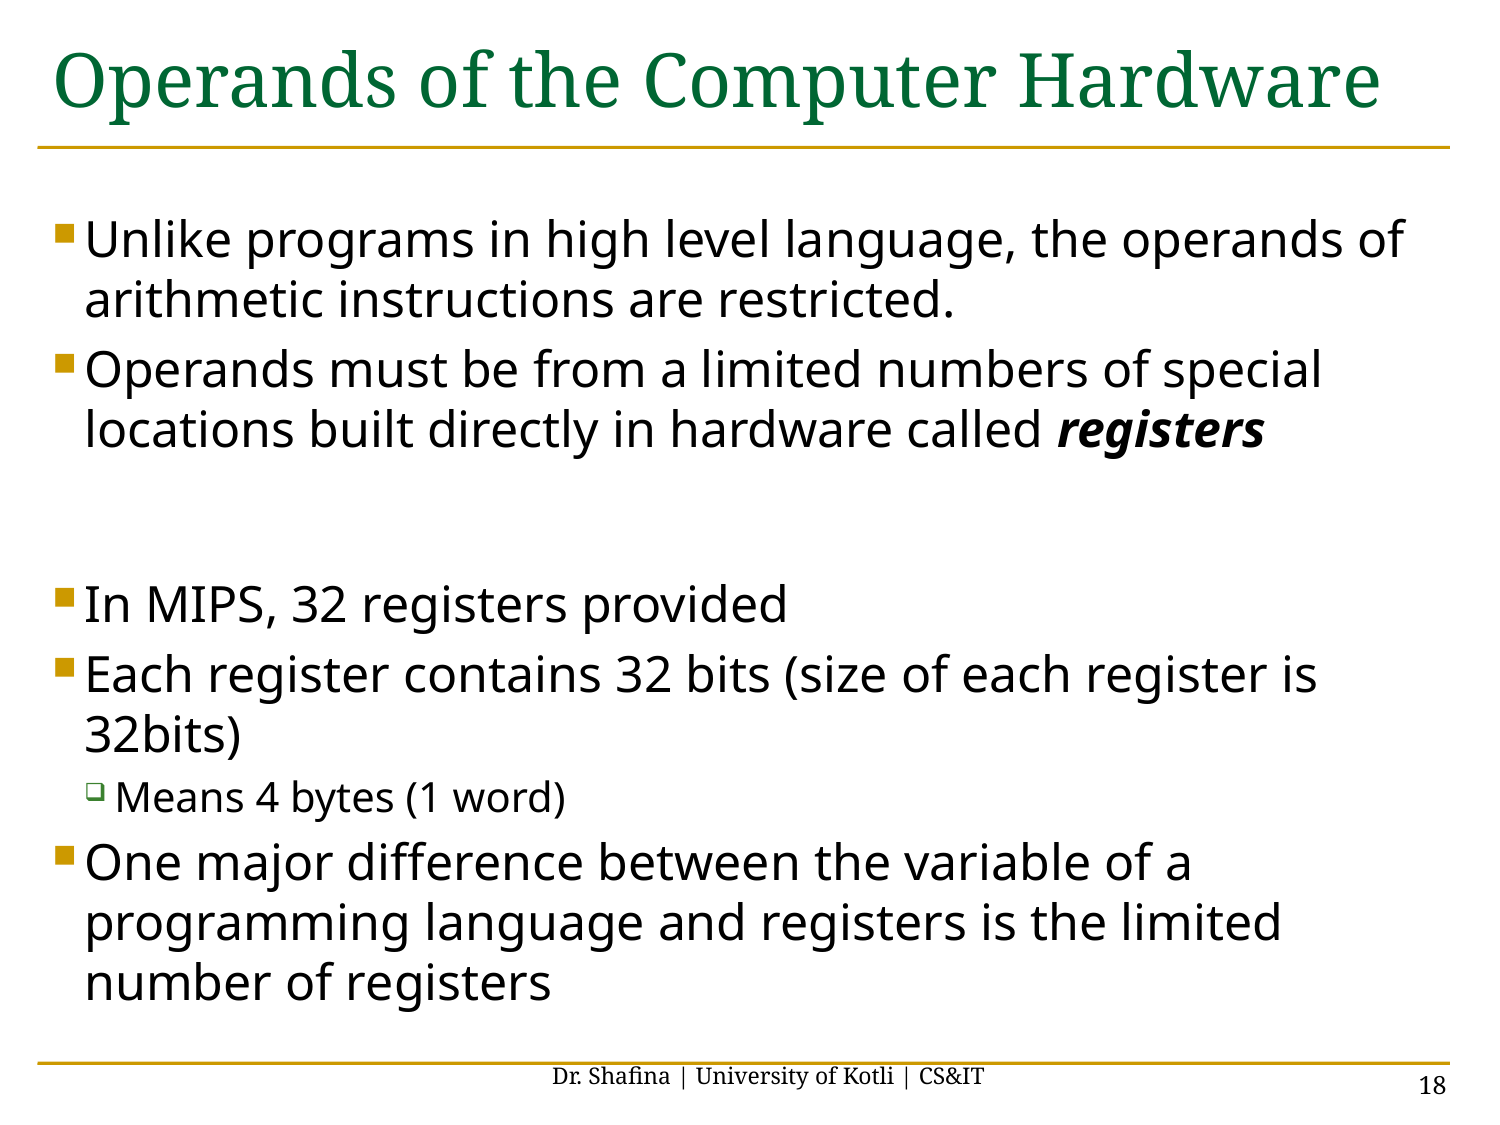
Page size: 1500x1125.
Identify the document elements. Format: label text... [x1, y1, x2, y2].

title Operands of the Computer Hardware [37, 24, 1450, 200]
footer Dr. Shafina | University of Kotli | CS&IT [512, 1024, 1026, 1101]
slide_number 18 [1111, 1036, 1462, 1112]
list Unlike programs in high level language, the operands of arithmetic instructions are restricted. Operands must be from a limited numbers of special locations built directly in hardware called registers In MIPS, 32 registers provided Each register contains 32 bits (size of each register is 32bits) Means 4 bytes (1 word) One major difference between the variable of a programming language and registers is the limited number of registers [37, 200, 1450, 1007]
